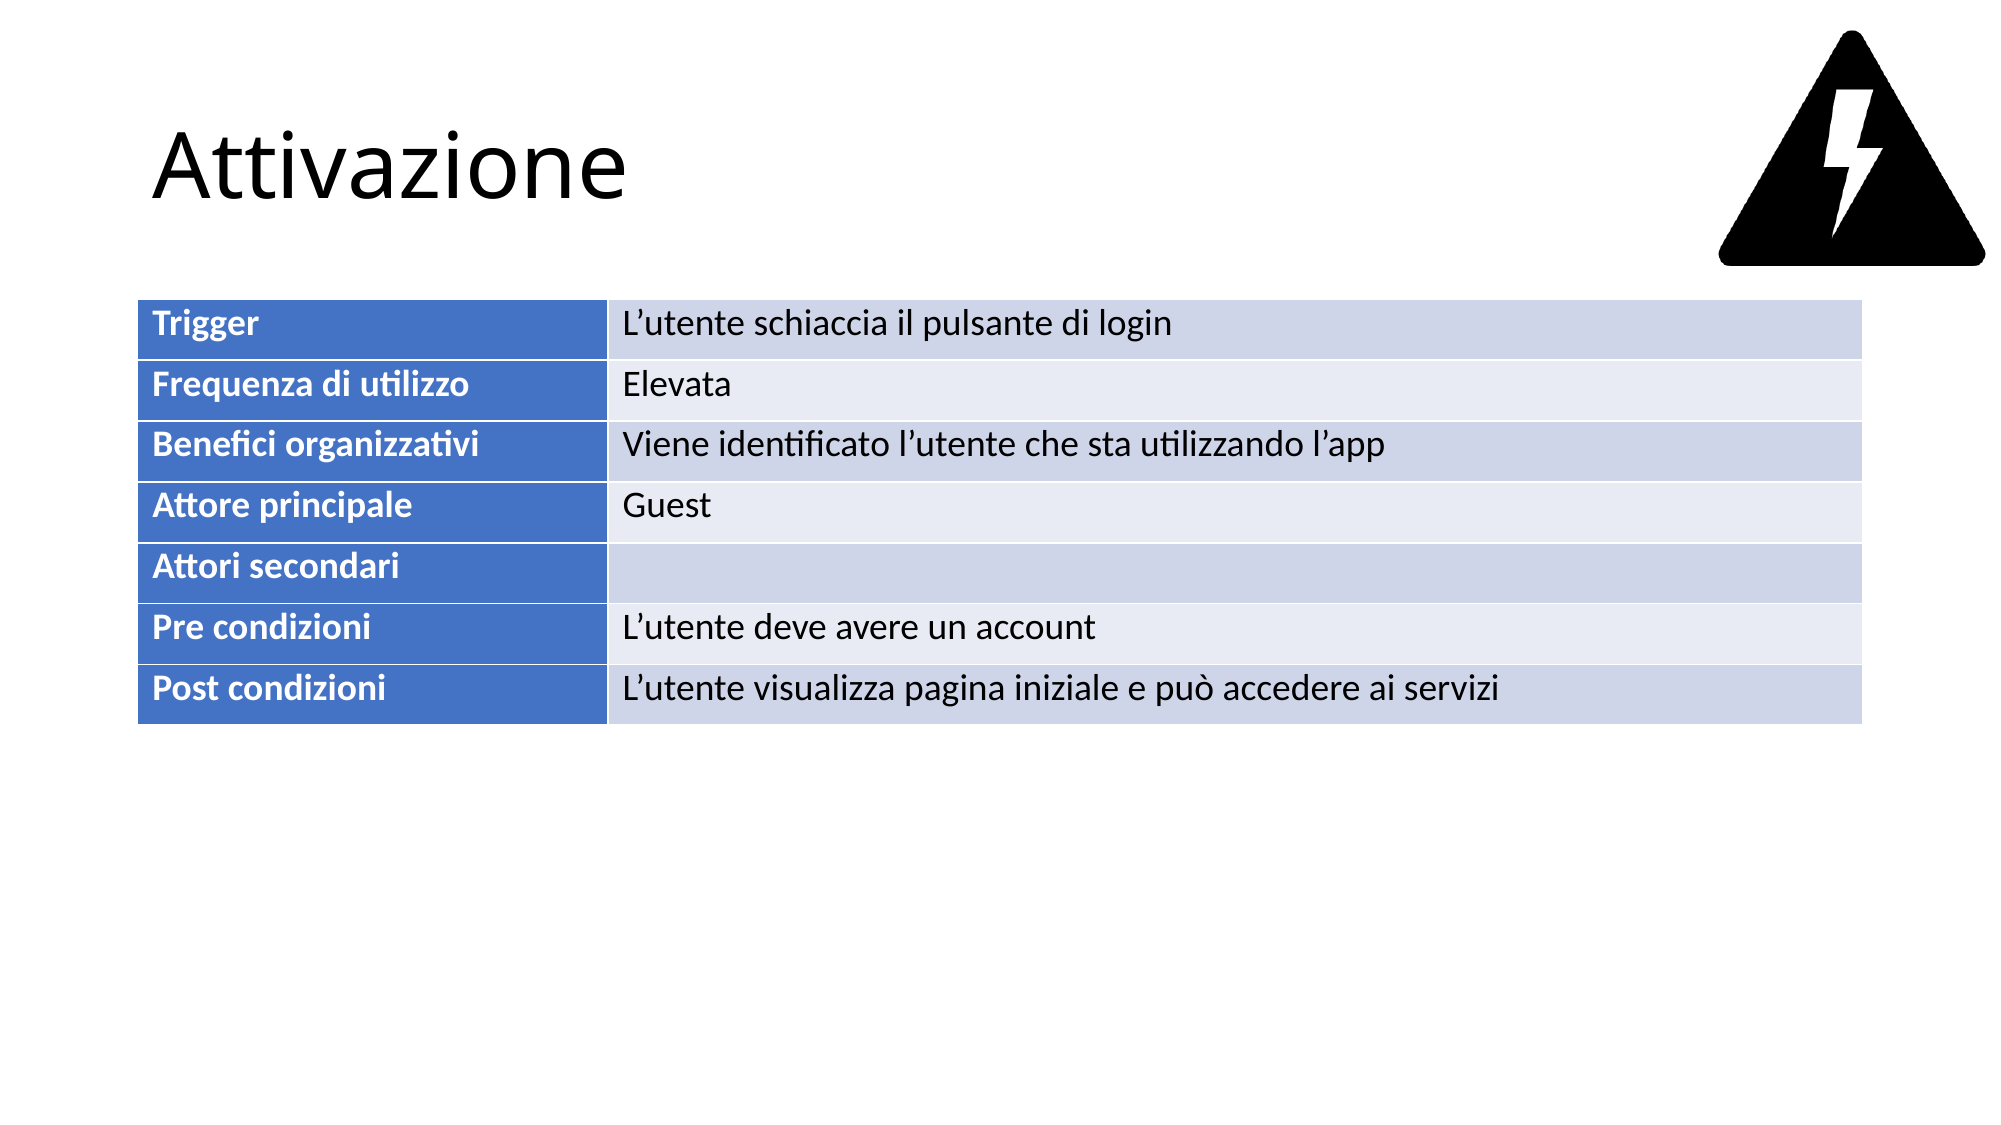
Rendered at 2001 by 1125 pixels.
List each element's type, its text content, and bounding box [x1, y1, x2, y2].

table_cell Benefici organizzativi [138, 422, 607, 481]
table_cell Viene identificato l’utente che sta utilizzando l’app [609, 422, 1862, 481]
table_cell Elevata [609, 361, 1862, 420]
table_cell L’utente deve avere un account [609, 604, 1862, 664]
table_header Trigger [138, 300, 607, 359]
table_cell Guest [609, 483, 1862, 542]
table_cell Post condizioni [138, 665, 607, 724]
table_cell L’utente visualizza pagina iniziale e può accedere ai servizi [609, 665, 1862, 724]
picture [1703, 0, 2000, 297]
table_cell Attori secondari [138, 544, 607, 603]
table_cell [609, 544, 1862, 603]
title Attivazione [137, 59, 1703, 278]
table_cell Attore principale [138, 483, 607, 542]
table_cell Frequenza di utilizzo [138, 361, 607, 420]
table_header L’utente schiaccia il pulsante di login [609, 300, 1862, 359]
table_cell Pre condizioni [138, 604, 607, 664]
